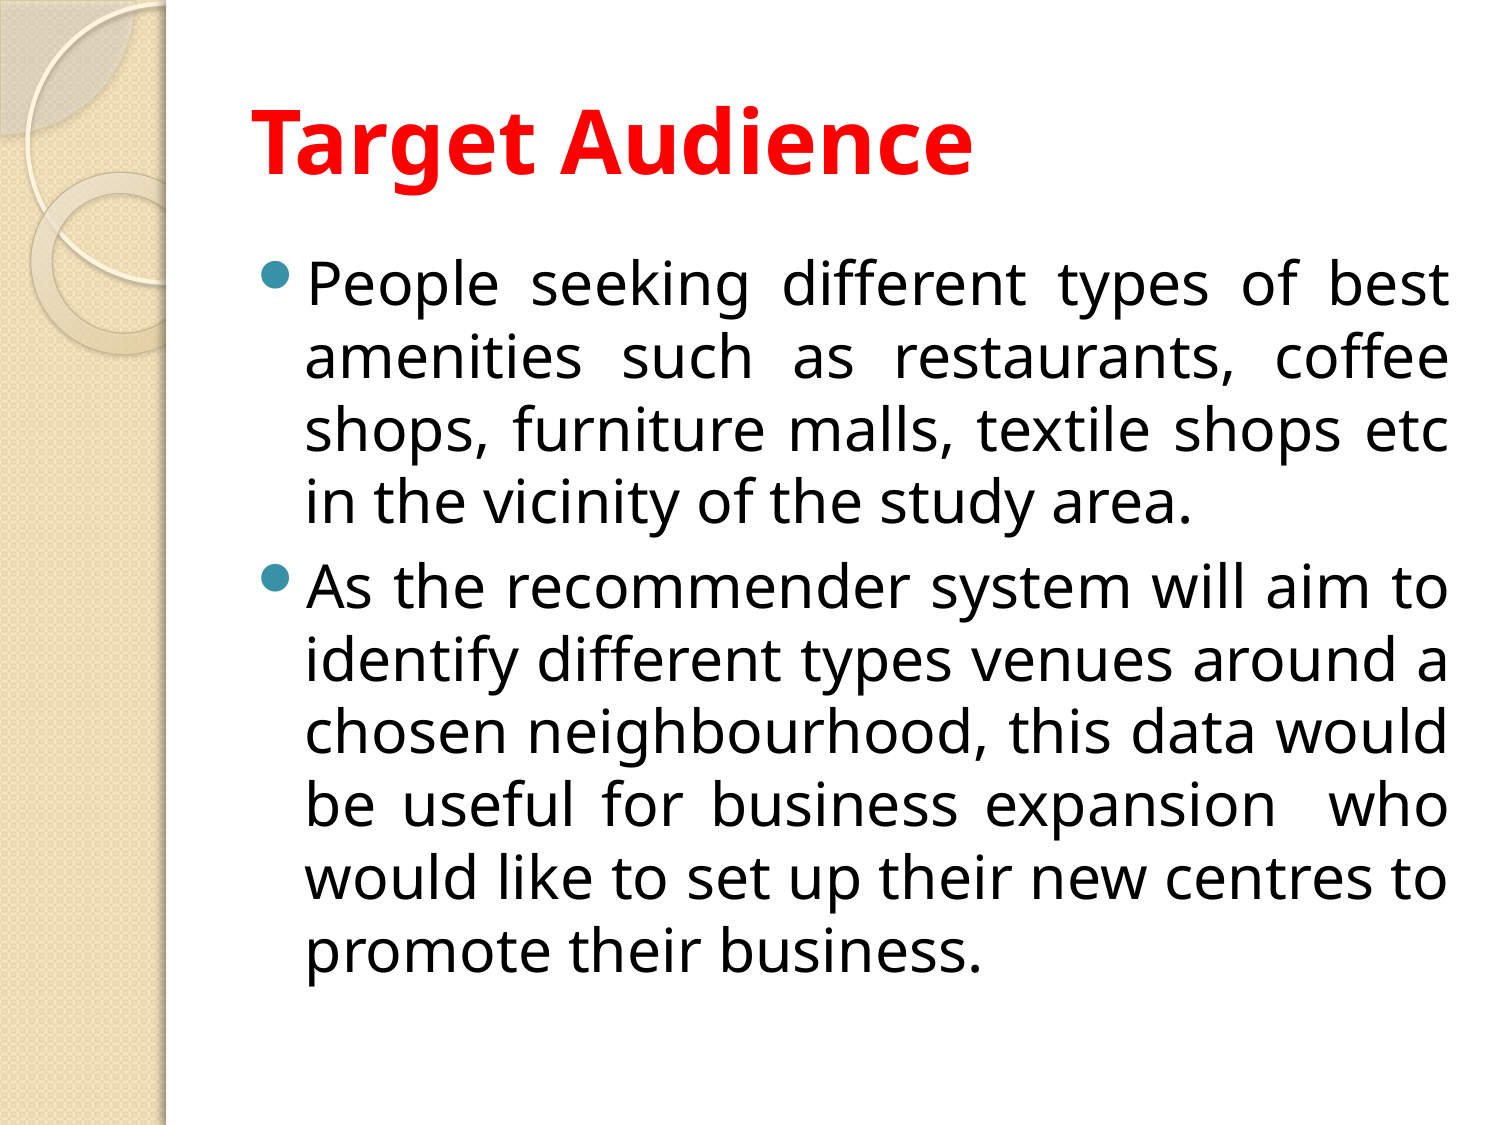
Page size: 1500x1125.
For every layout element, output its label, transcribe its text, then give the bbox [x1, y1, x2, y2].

list People seeking different types of best amenities such as restaurants, coffee shops, furniture malls, textile shops etc in the vicinity of the study area. As the recommender system will aim to identify different types venues around a chosen neighbourhood, this data would be useful for business expansion who would like to set up their new centres to promote their business. [235, 237, 1466, 1025]
title Target Audience [235, 45, 1466, 233]
